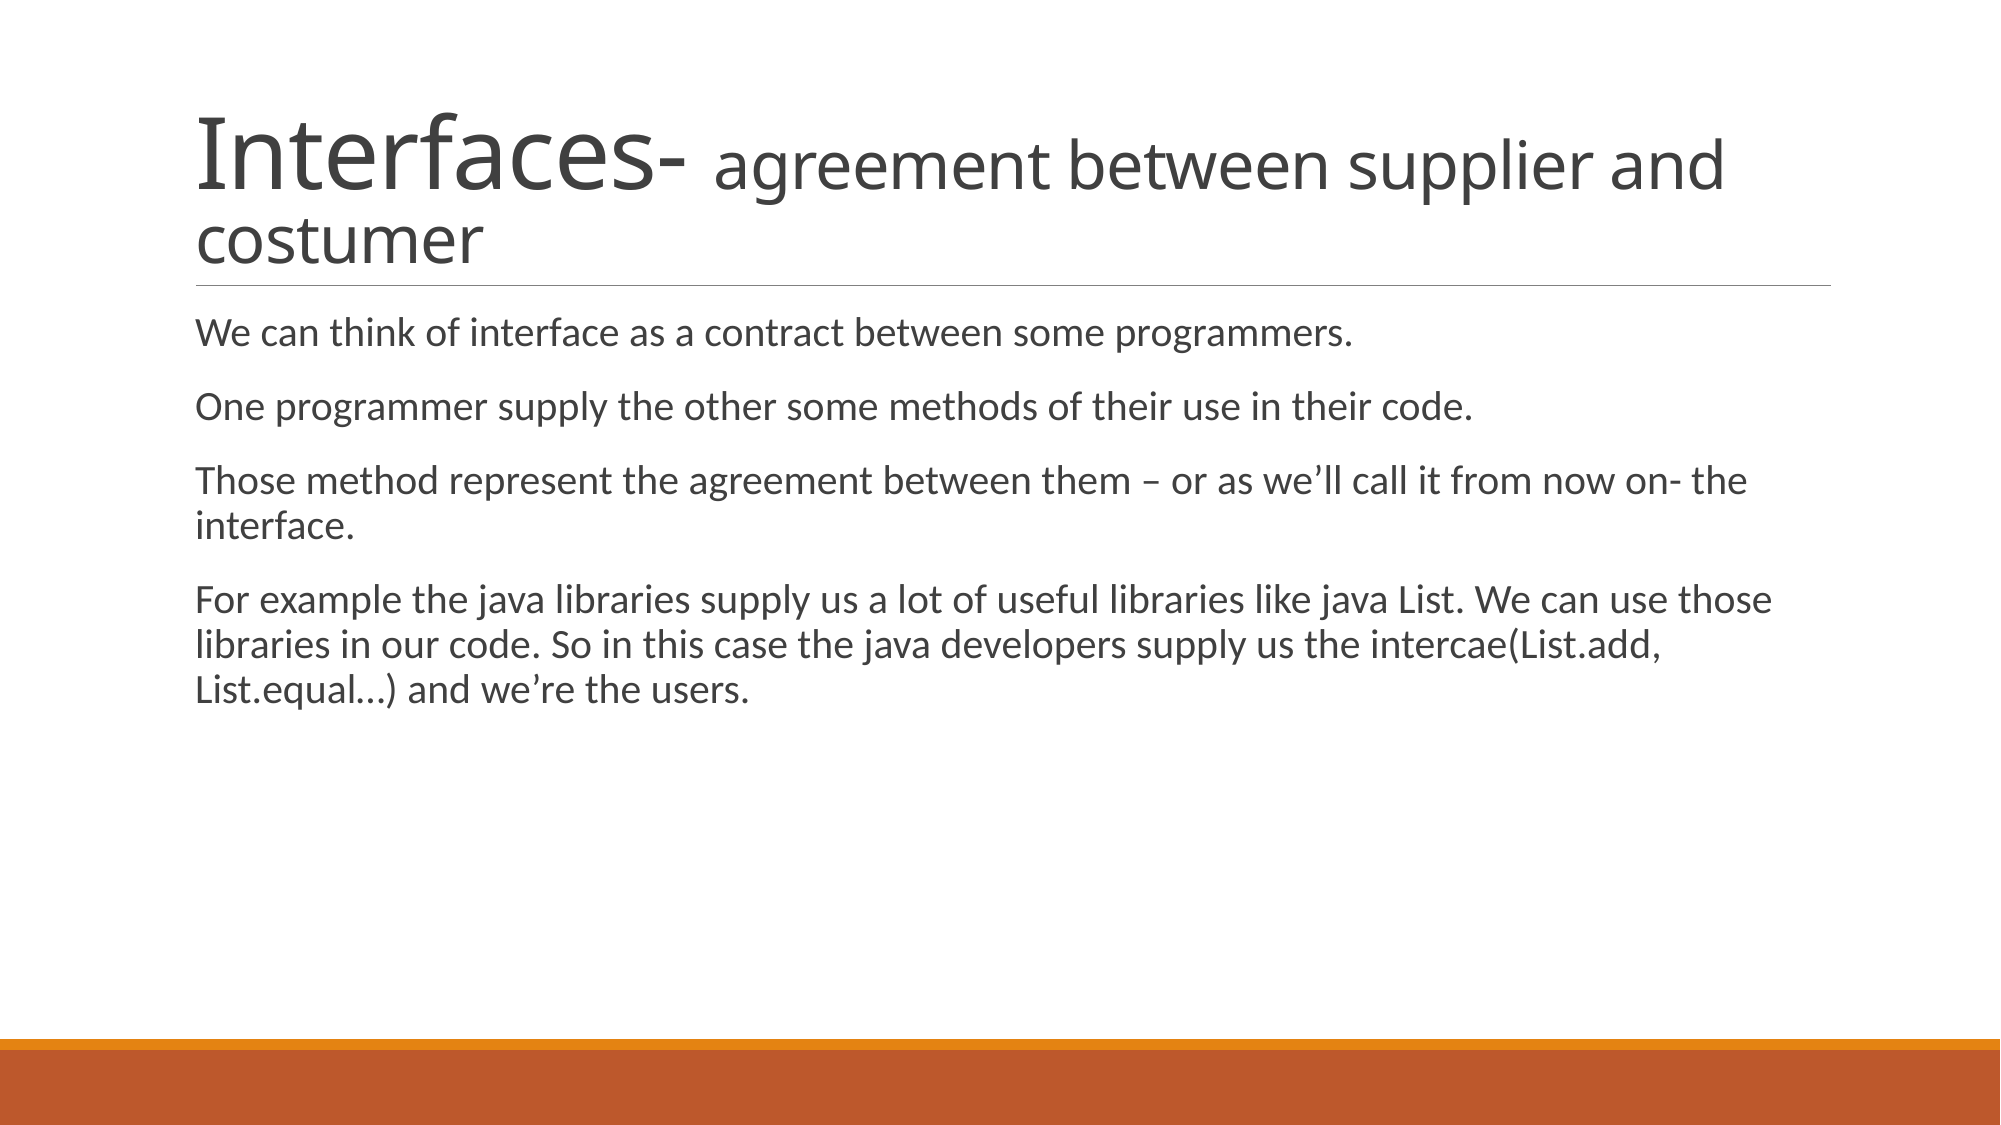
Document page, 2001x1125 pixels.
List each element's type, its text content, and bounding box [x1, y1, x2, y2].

list We can think of interface as a contract between some programmers. One programmer supply the other some methods of their use in their code. Those method represent the agreement between them – or as we’ll call it from now on- the interface. For example the java libraries supply us a lot of useful libraries like java List. We can use those libraries in our code. So in this case the java developers supply us the intercae(List.add, List.equal…) and we’re the users. [180, 302, 1830, 963]
title Interfaces- agreement between supplier and costumer [180, 47, 1830, 285]
